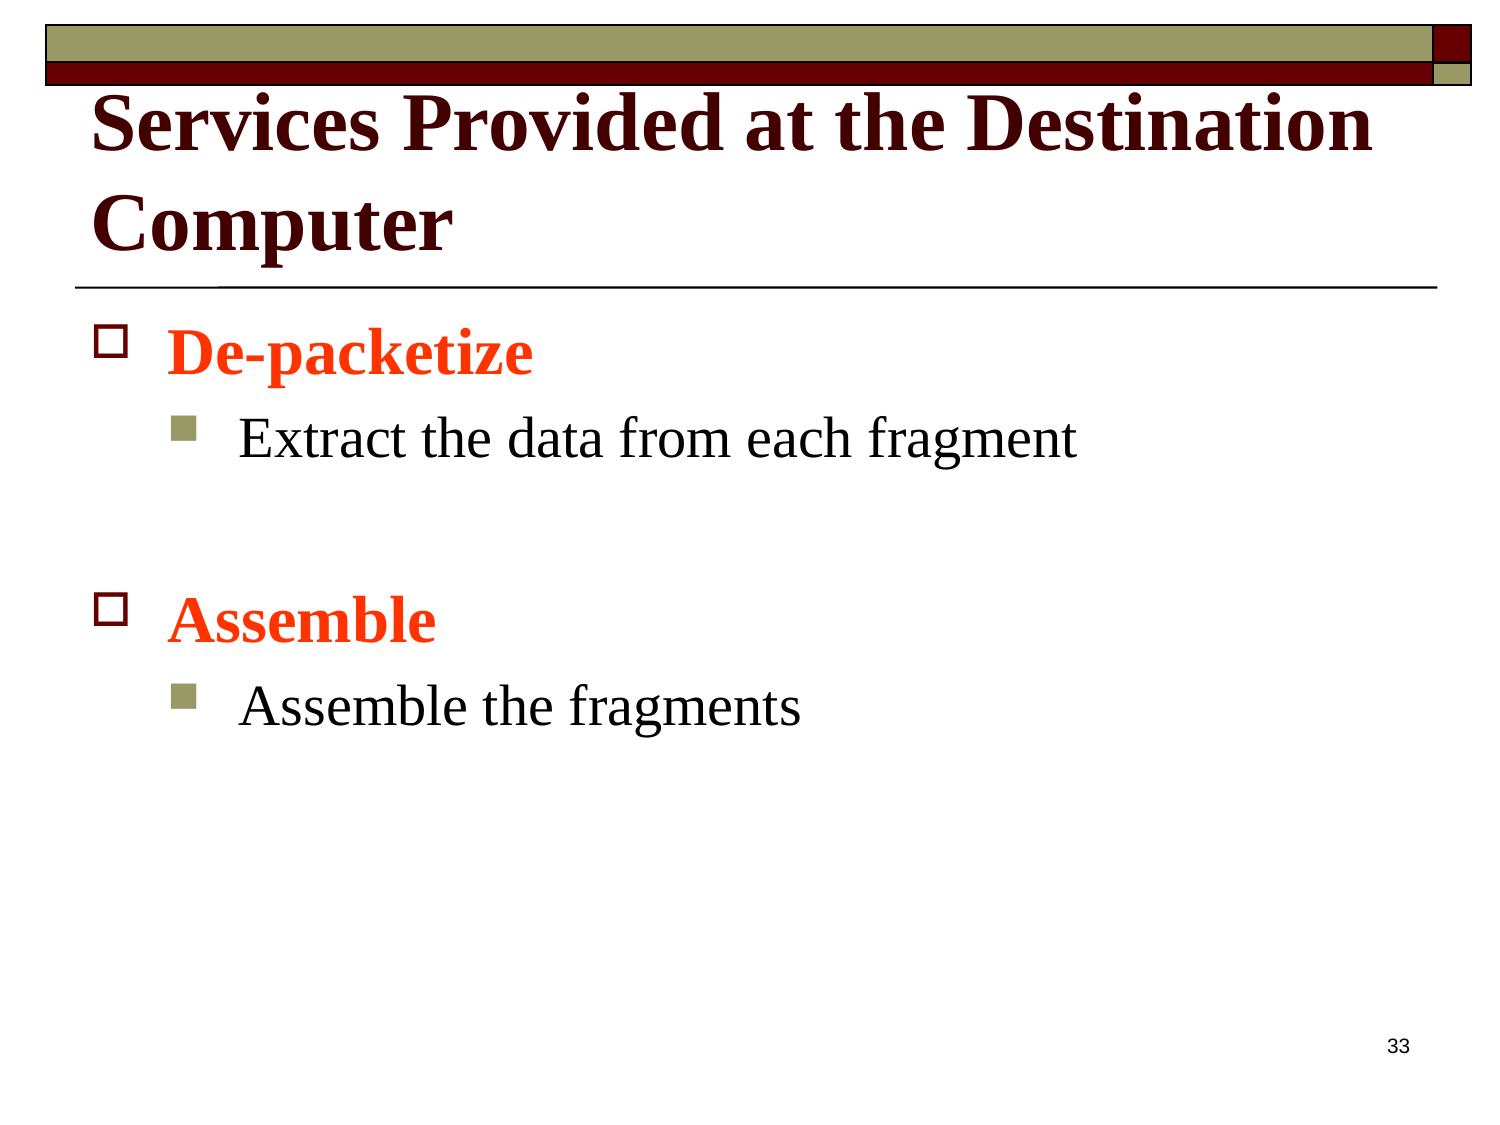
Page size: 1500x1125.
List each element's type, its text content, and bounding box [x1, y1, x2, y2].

title Services Provided at the Destination Computer [74, 87, 1426, 276]
slide_number 33 [1112, 1024, 1426, 1101]
list De-packetize Extract the data from each fragment Assemble Assemble the fragments [74, 299, 1426, 1006]
